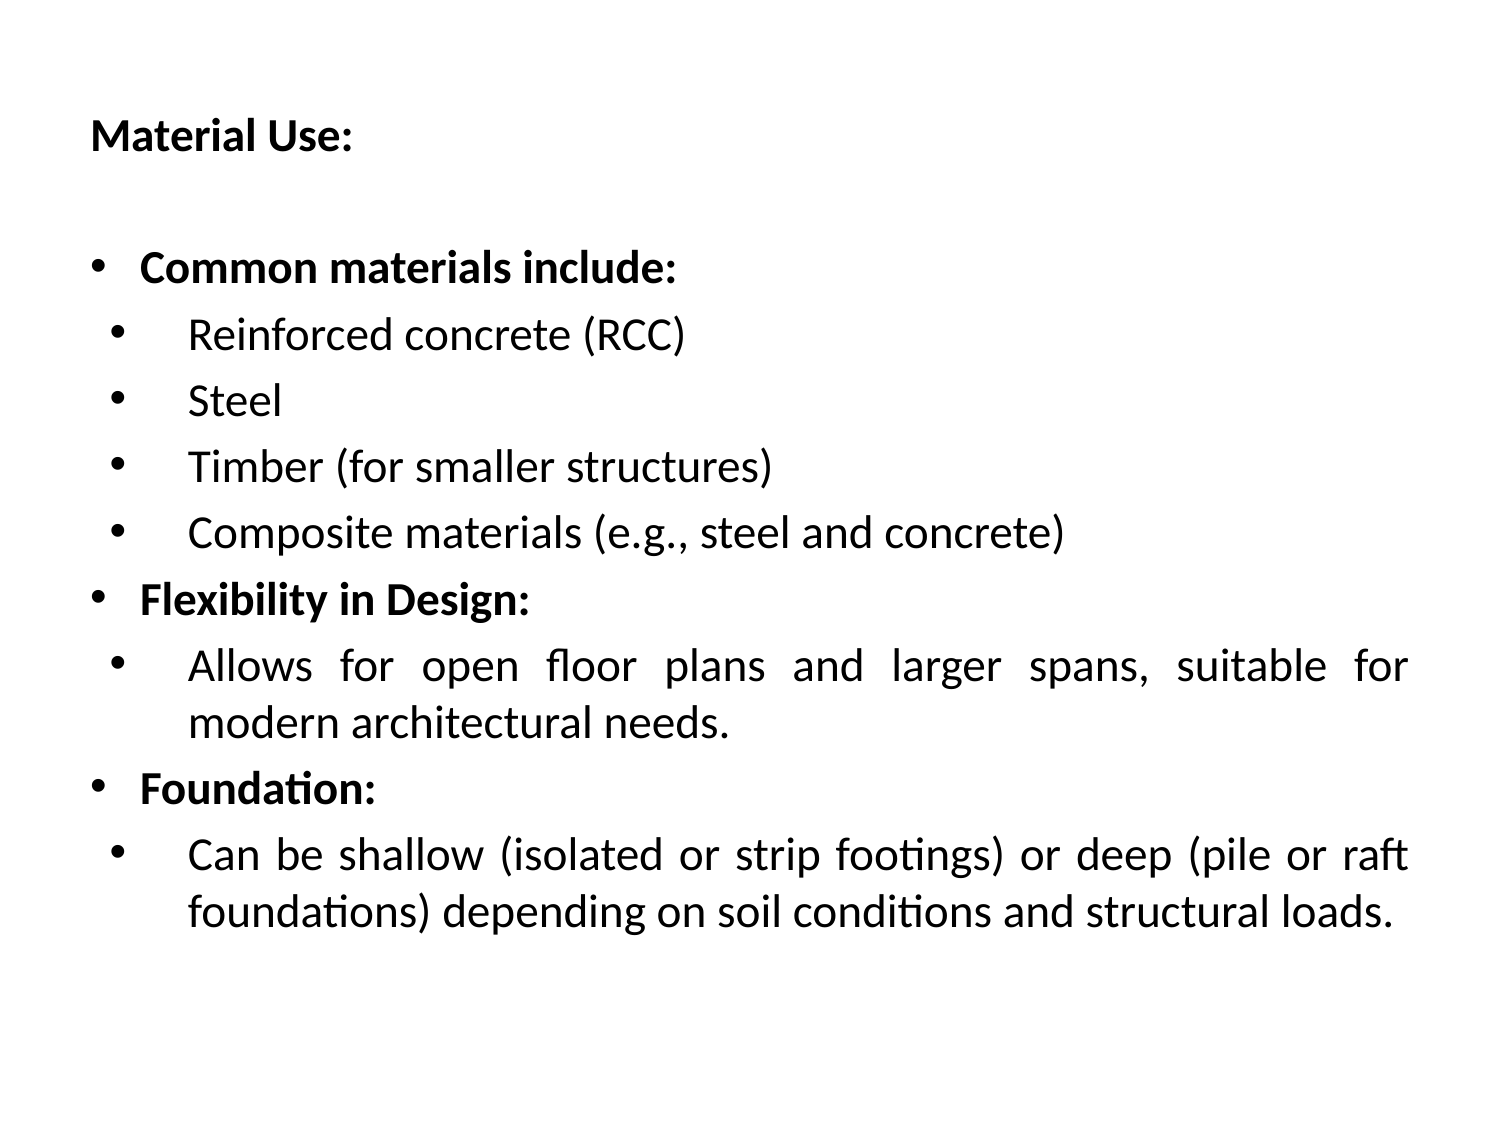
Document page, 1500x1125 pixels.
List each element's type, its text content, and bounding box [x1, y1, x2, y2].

list Material Use: Common materials include: Reinforced concrete (RCC) Steel Timber (for smaller structures) Composite materials (e.g., steel and concrete) Flexibility in Design: Allows for open floor plans and larger spans, suitable for modern architectural needs. Foundation: Can be shallow (isolated or strip footings) or deep (pile or raft foundations) depending on soil conditions and structural loads. [75, 96, 1425, 1005]
